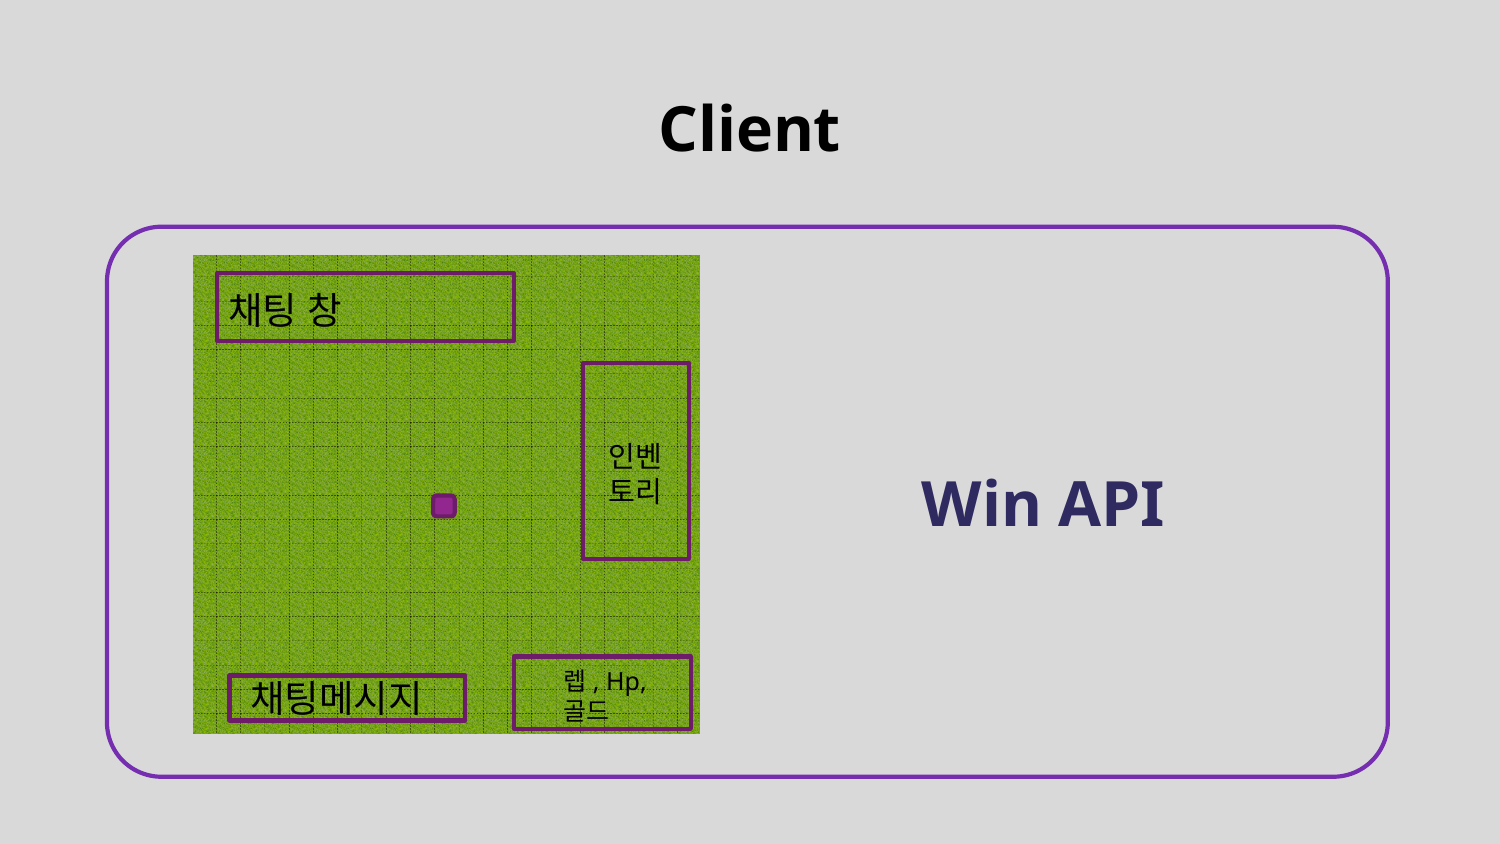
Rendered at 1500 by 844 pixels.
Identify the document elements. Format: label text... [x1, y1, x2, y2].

text_box 인벤 토리 [704, 430, 711, 516]
picture [193, 255, 700, 734]
text_box Client [103, 90, 1397, 168]
text_box Win API [827, 456, 1260, 597]
text_box [104, 224, 1390, 779]
